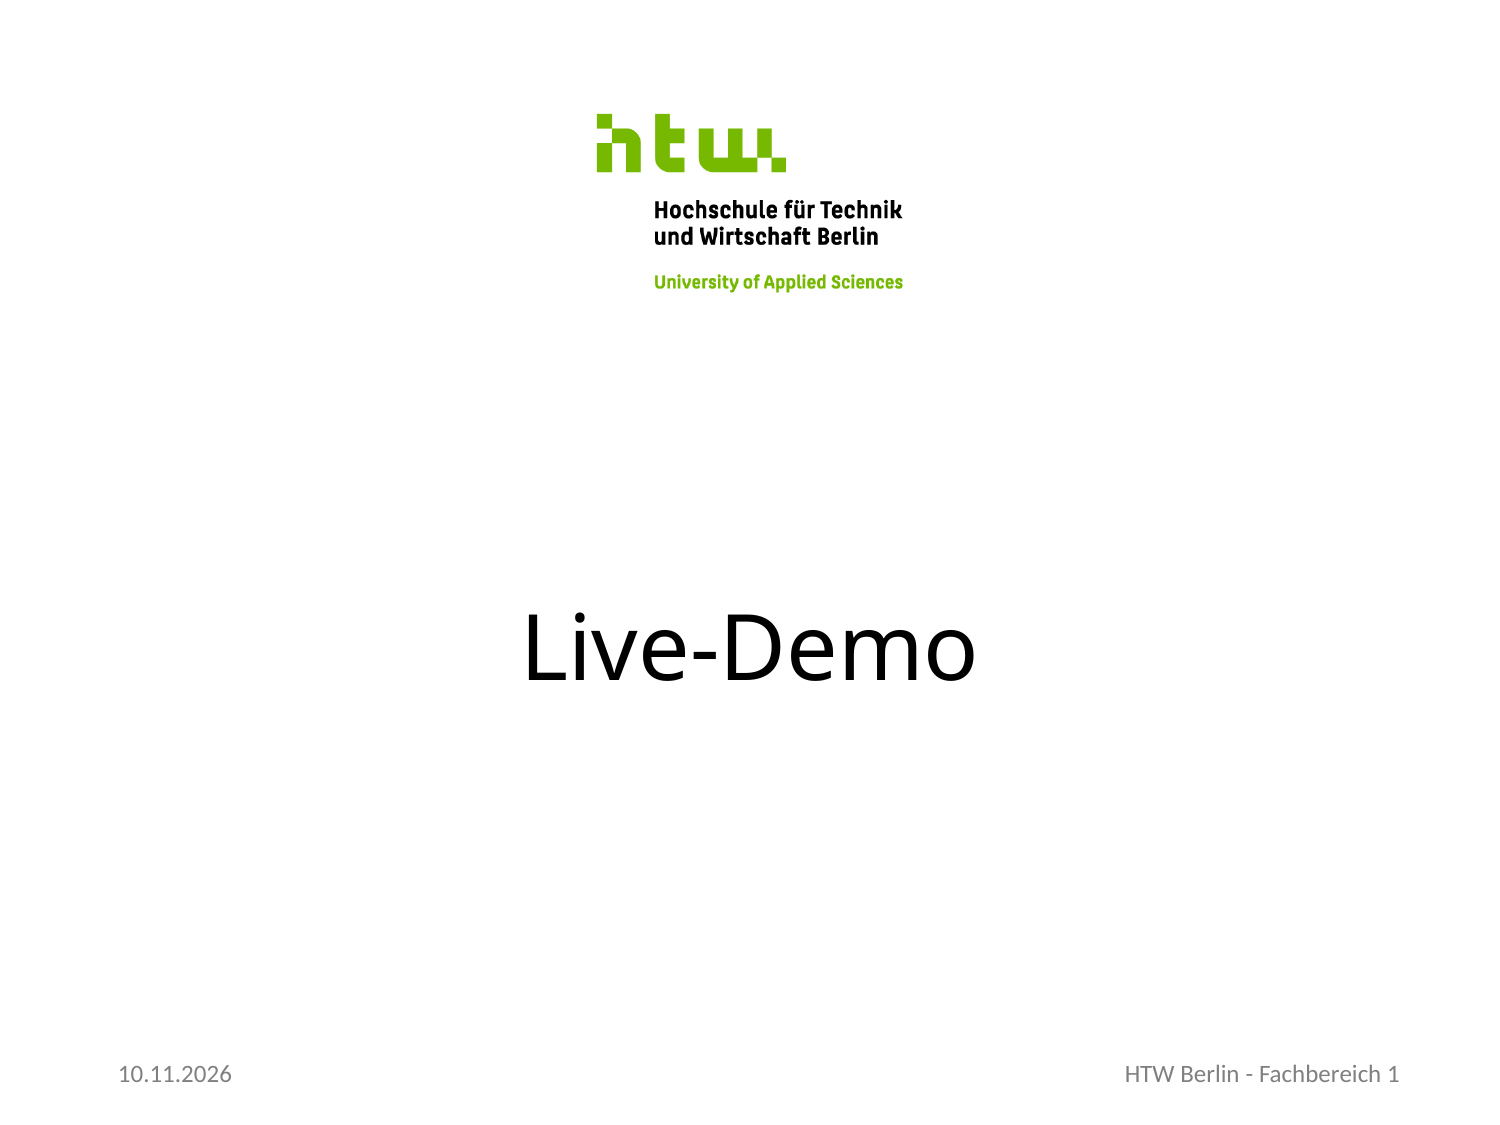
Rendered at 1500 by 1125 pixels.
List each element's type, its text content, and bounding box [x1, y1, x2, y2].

text_box 25.08.2018 [103, 1050, 248, 1095]
picture [593, 110, 906, 296]
title Live-Demo [112, 295, 1388, 708]
text_box HTW Berlin - Fachbereich 1 [1109, 1050, 1416, 1095]
